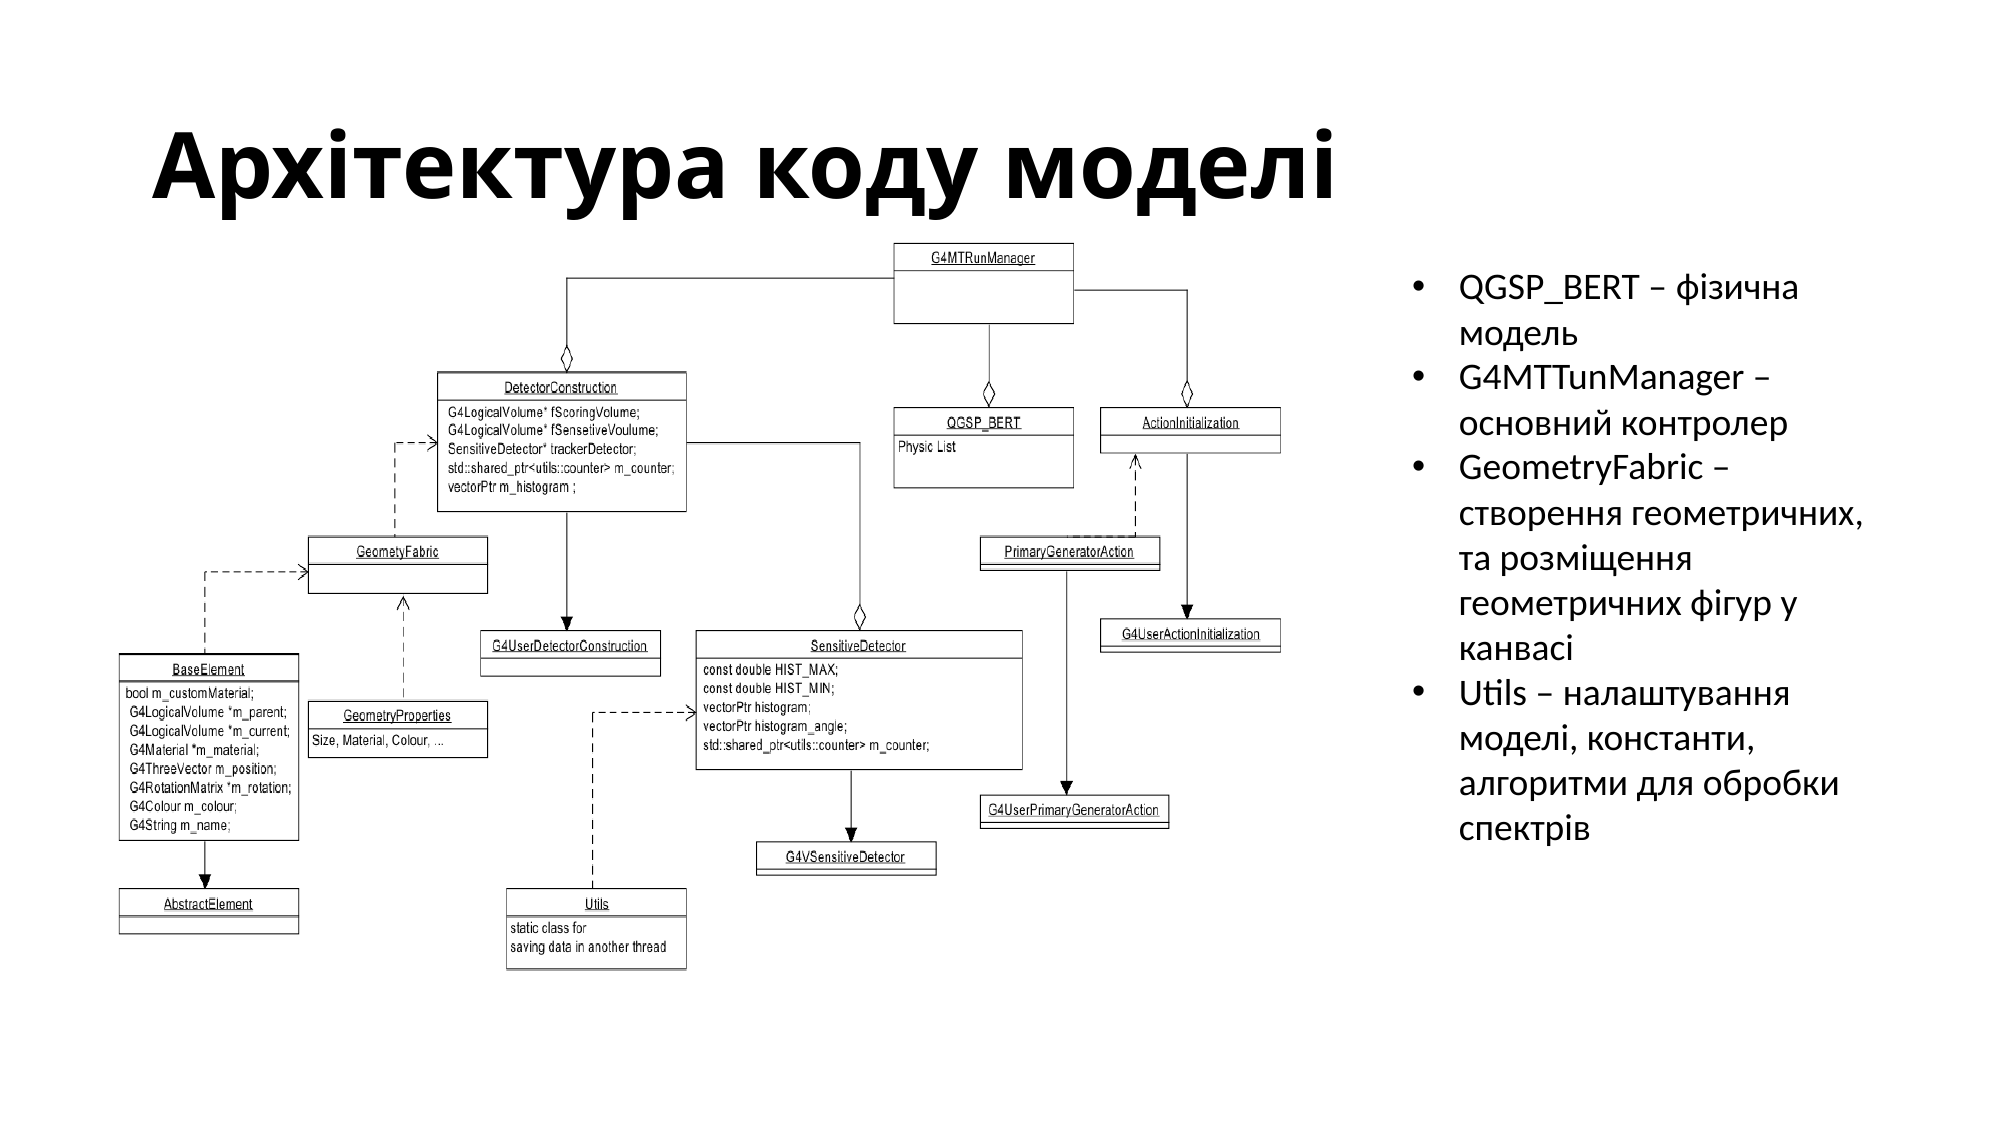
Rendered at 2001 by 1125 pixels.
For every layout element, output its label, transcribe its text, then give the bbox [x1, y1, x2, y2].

title Архітектура коду моделі [137, 59, 1863, 278]
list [113, 228, 1293, 990]
text_box QGSP_BERT – фізична модель G4MTTunManager – основний контролер GeometryFabric – створення геометричних, та розміщення геометричних фігур у канвасі Utils – налаштування моделі, константи, алгоритми для обробки спектрів [1397, 255, 1887, 855]
